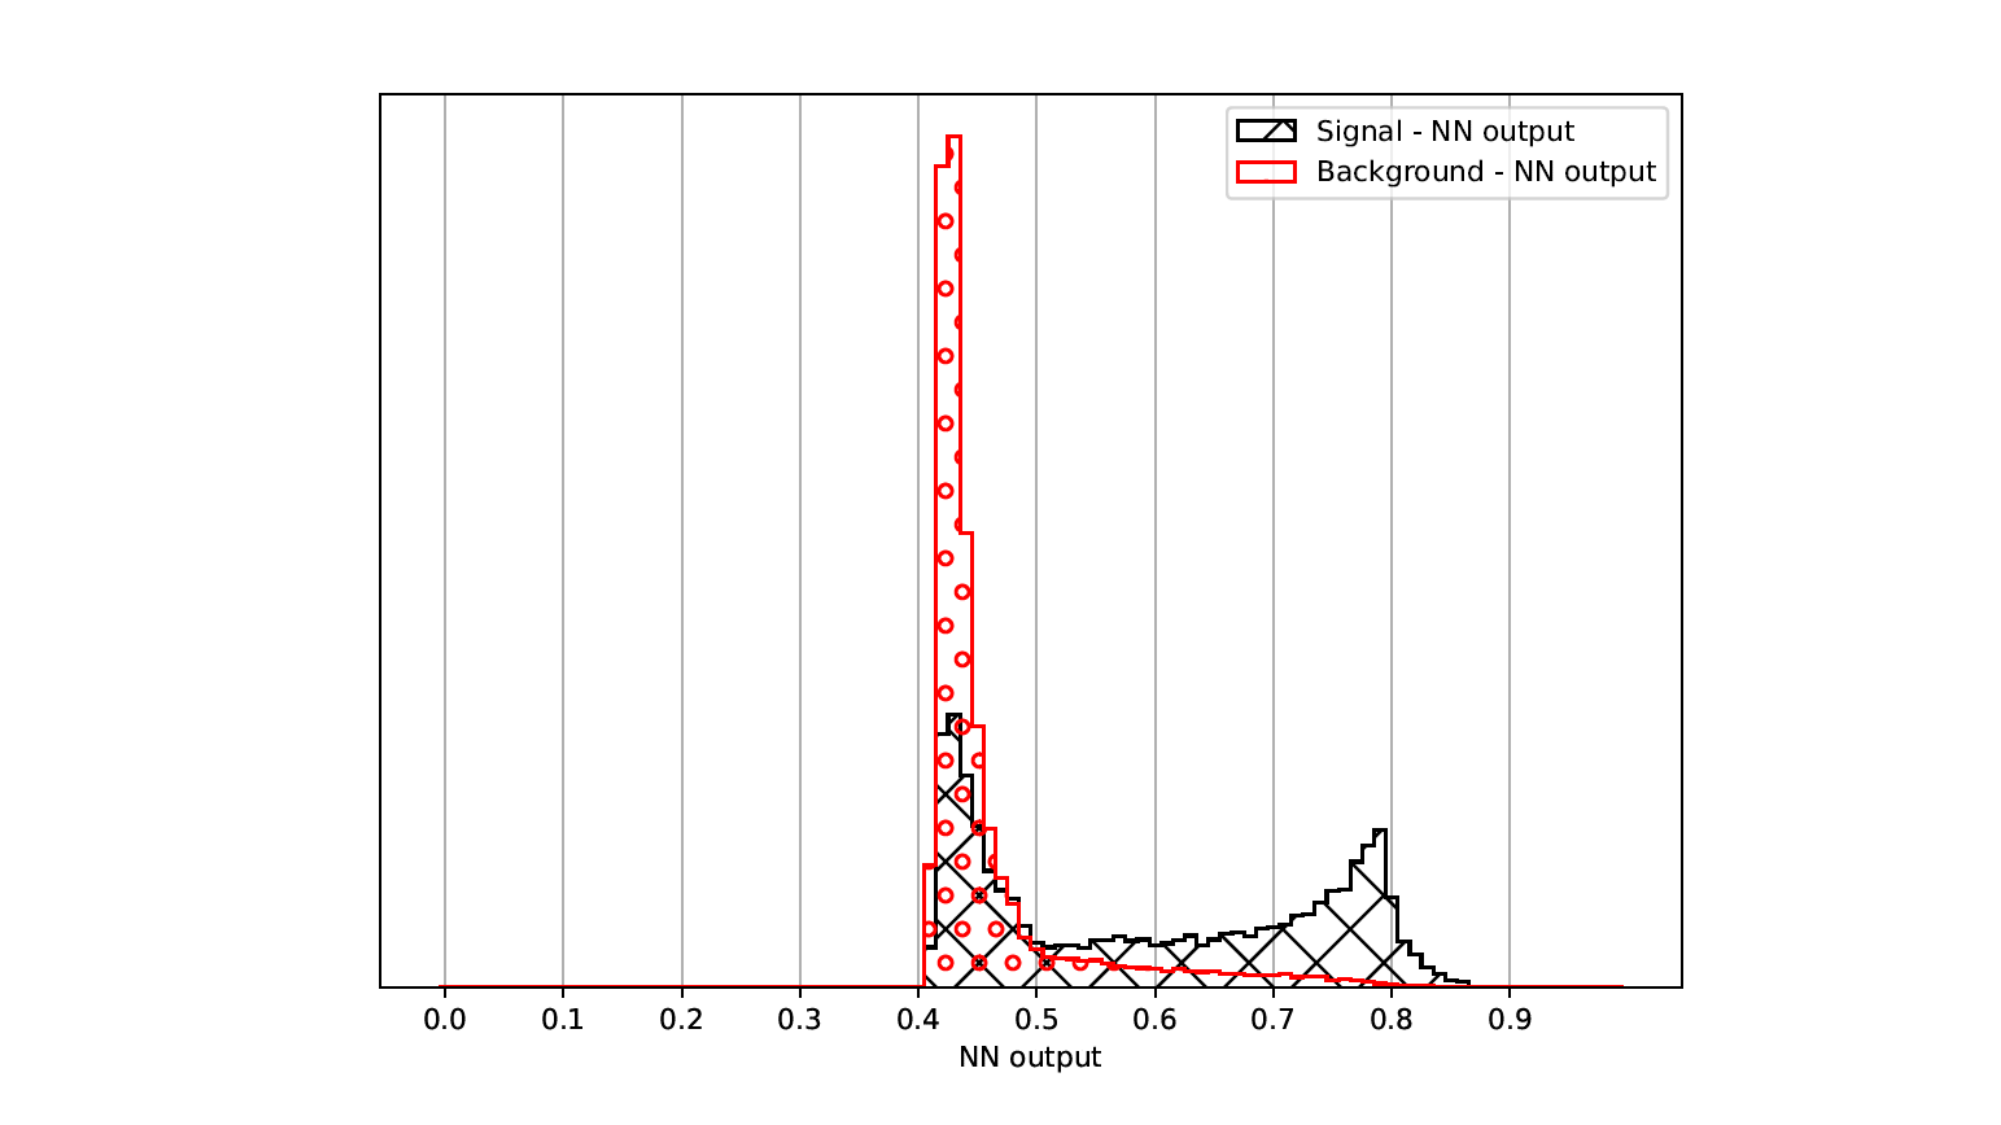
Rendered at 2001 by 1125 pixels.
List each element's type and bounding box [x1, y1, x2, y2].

picture [357, 71, 1712, 1081]
